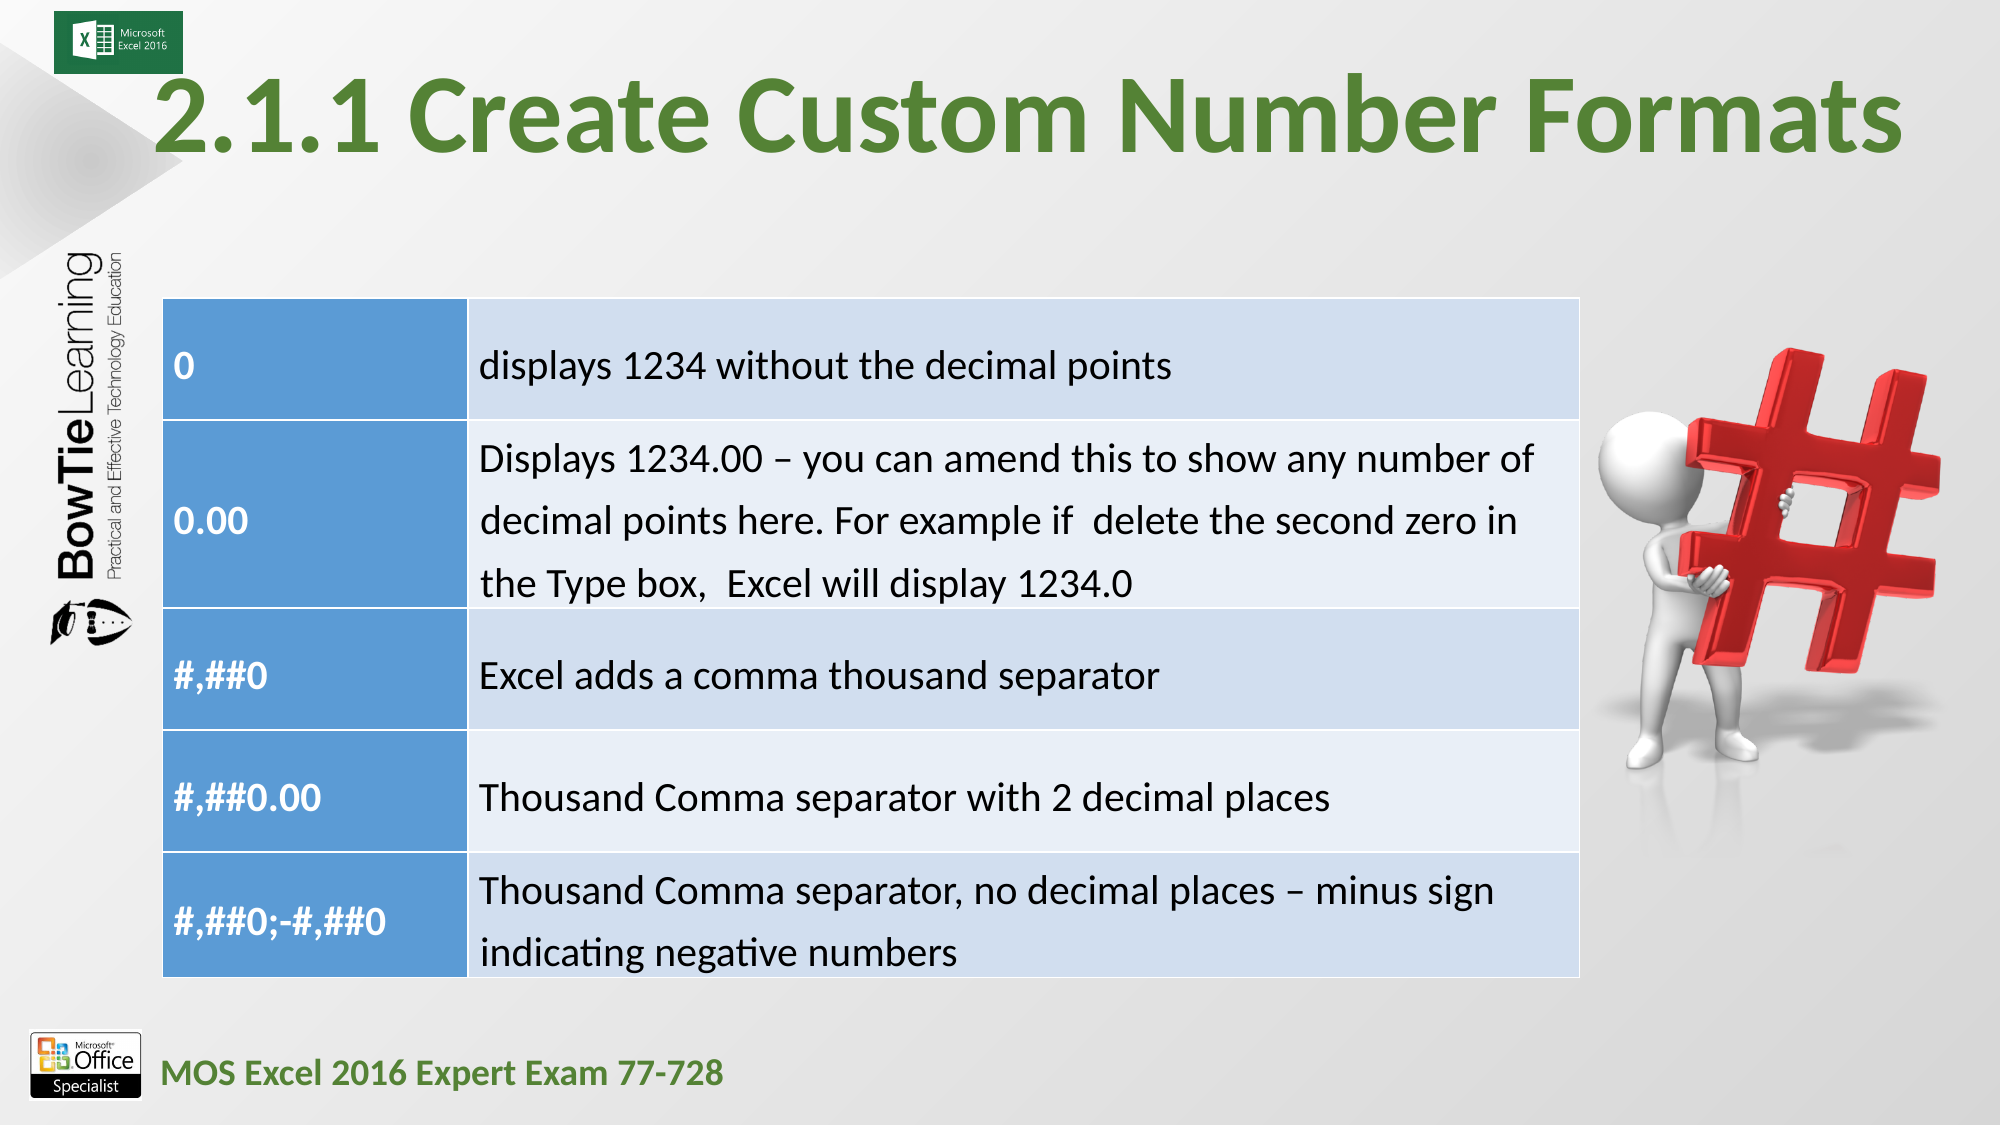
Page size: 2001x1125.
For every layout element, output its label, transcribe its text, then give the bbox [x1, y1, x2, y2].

table_cell Displays 1234.00 – you can amend this to show any number of decimal points here. For example if delete the second zero in the Type box, Excel will display 1234.0 [469, 421, 1579, 607]
table_cell Thousand Comma separator with 2 decimal places [469, 731, 1579, 851]
table_cell Thousand Comma separator, no decimal places – minus sign indicating negative numbers [469, 853, 1579, 977]
table_cell #,##0;-#,##0 [163, 853, 467, 977]
picture [29, 1029, 142, 1101]
picture [1579, 332, 1961, 858]
table_cell 0.00 [163, 421, 467, 607]
table_cell #,##0.00 [163, 731, 467, 851]
table_header 0 [163, 299, 467, 419]
picture [41, 237, 142, 662]
table_cell Excel adds a comma thousand separator [469, 609, 1579, 729]
table_header displays 1234 without the decimal points [469, 299, 1579, 419]
table_cell #,##0 [163, 609, 467, 729]
title 2.1.1 Create Custom Number Formats [0, 7, 2000, 225]
